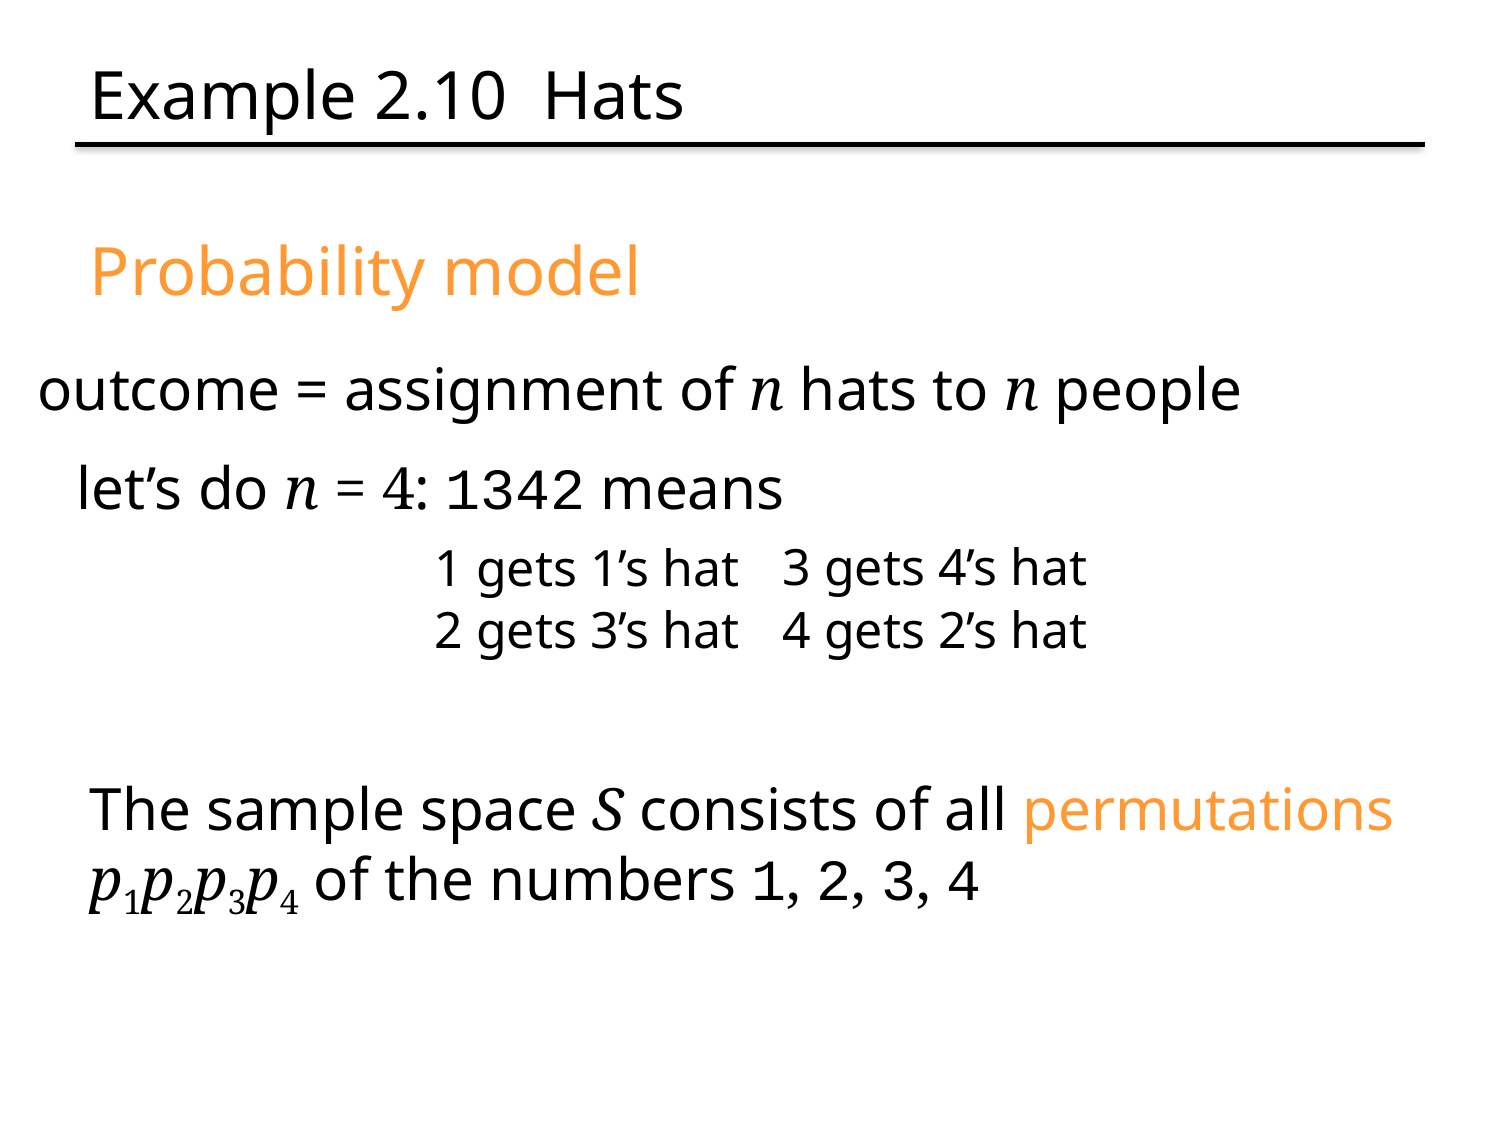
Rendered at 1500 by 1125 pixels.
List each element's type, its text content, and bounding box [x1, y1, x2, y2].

text_box 4 gets 2’s hat [768, 590, 1103, 666]
text_box 3 gets 4’s hat [768, 528, 1103, 590]
text_box outcome = assignment of n hats to n people [23, 344, 1257, 430]
text_box 1 gets 1’s hat [420, 528, 755, 591]
text_box The sample space S consists of all permutations p1p2p3p4 of the numbers 1, 2, 3, 4 [74, 764, 1425, 929]
text_box Probability model [75, 221, 810, 317]
text_box let’s do n = 4: 1342 means [61, 443, 800, 529]
text_box 2 gets 3’s hat [420, 591, 755, 667]
title Example 2.10 Hats [75, 45, 1425, 145]
